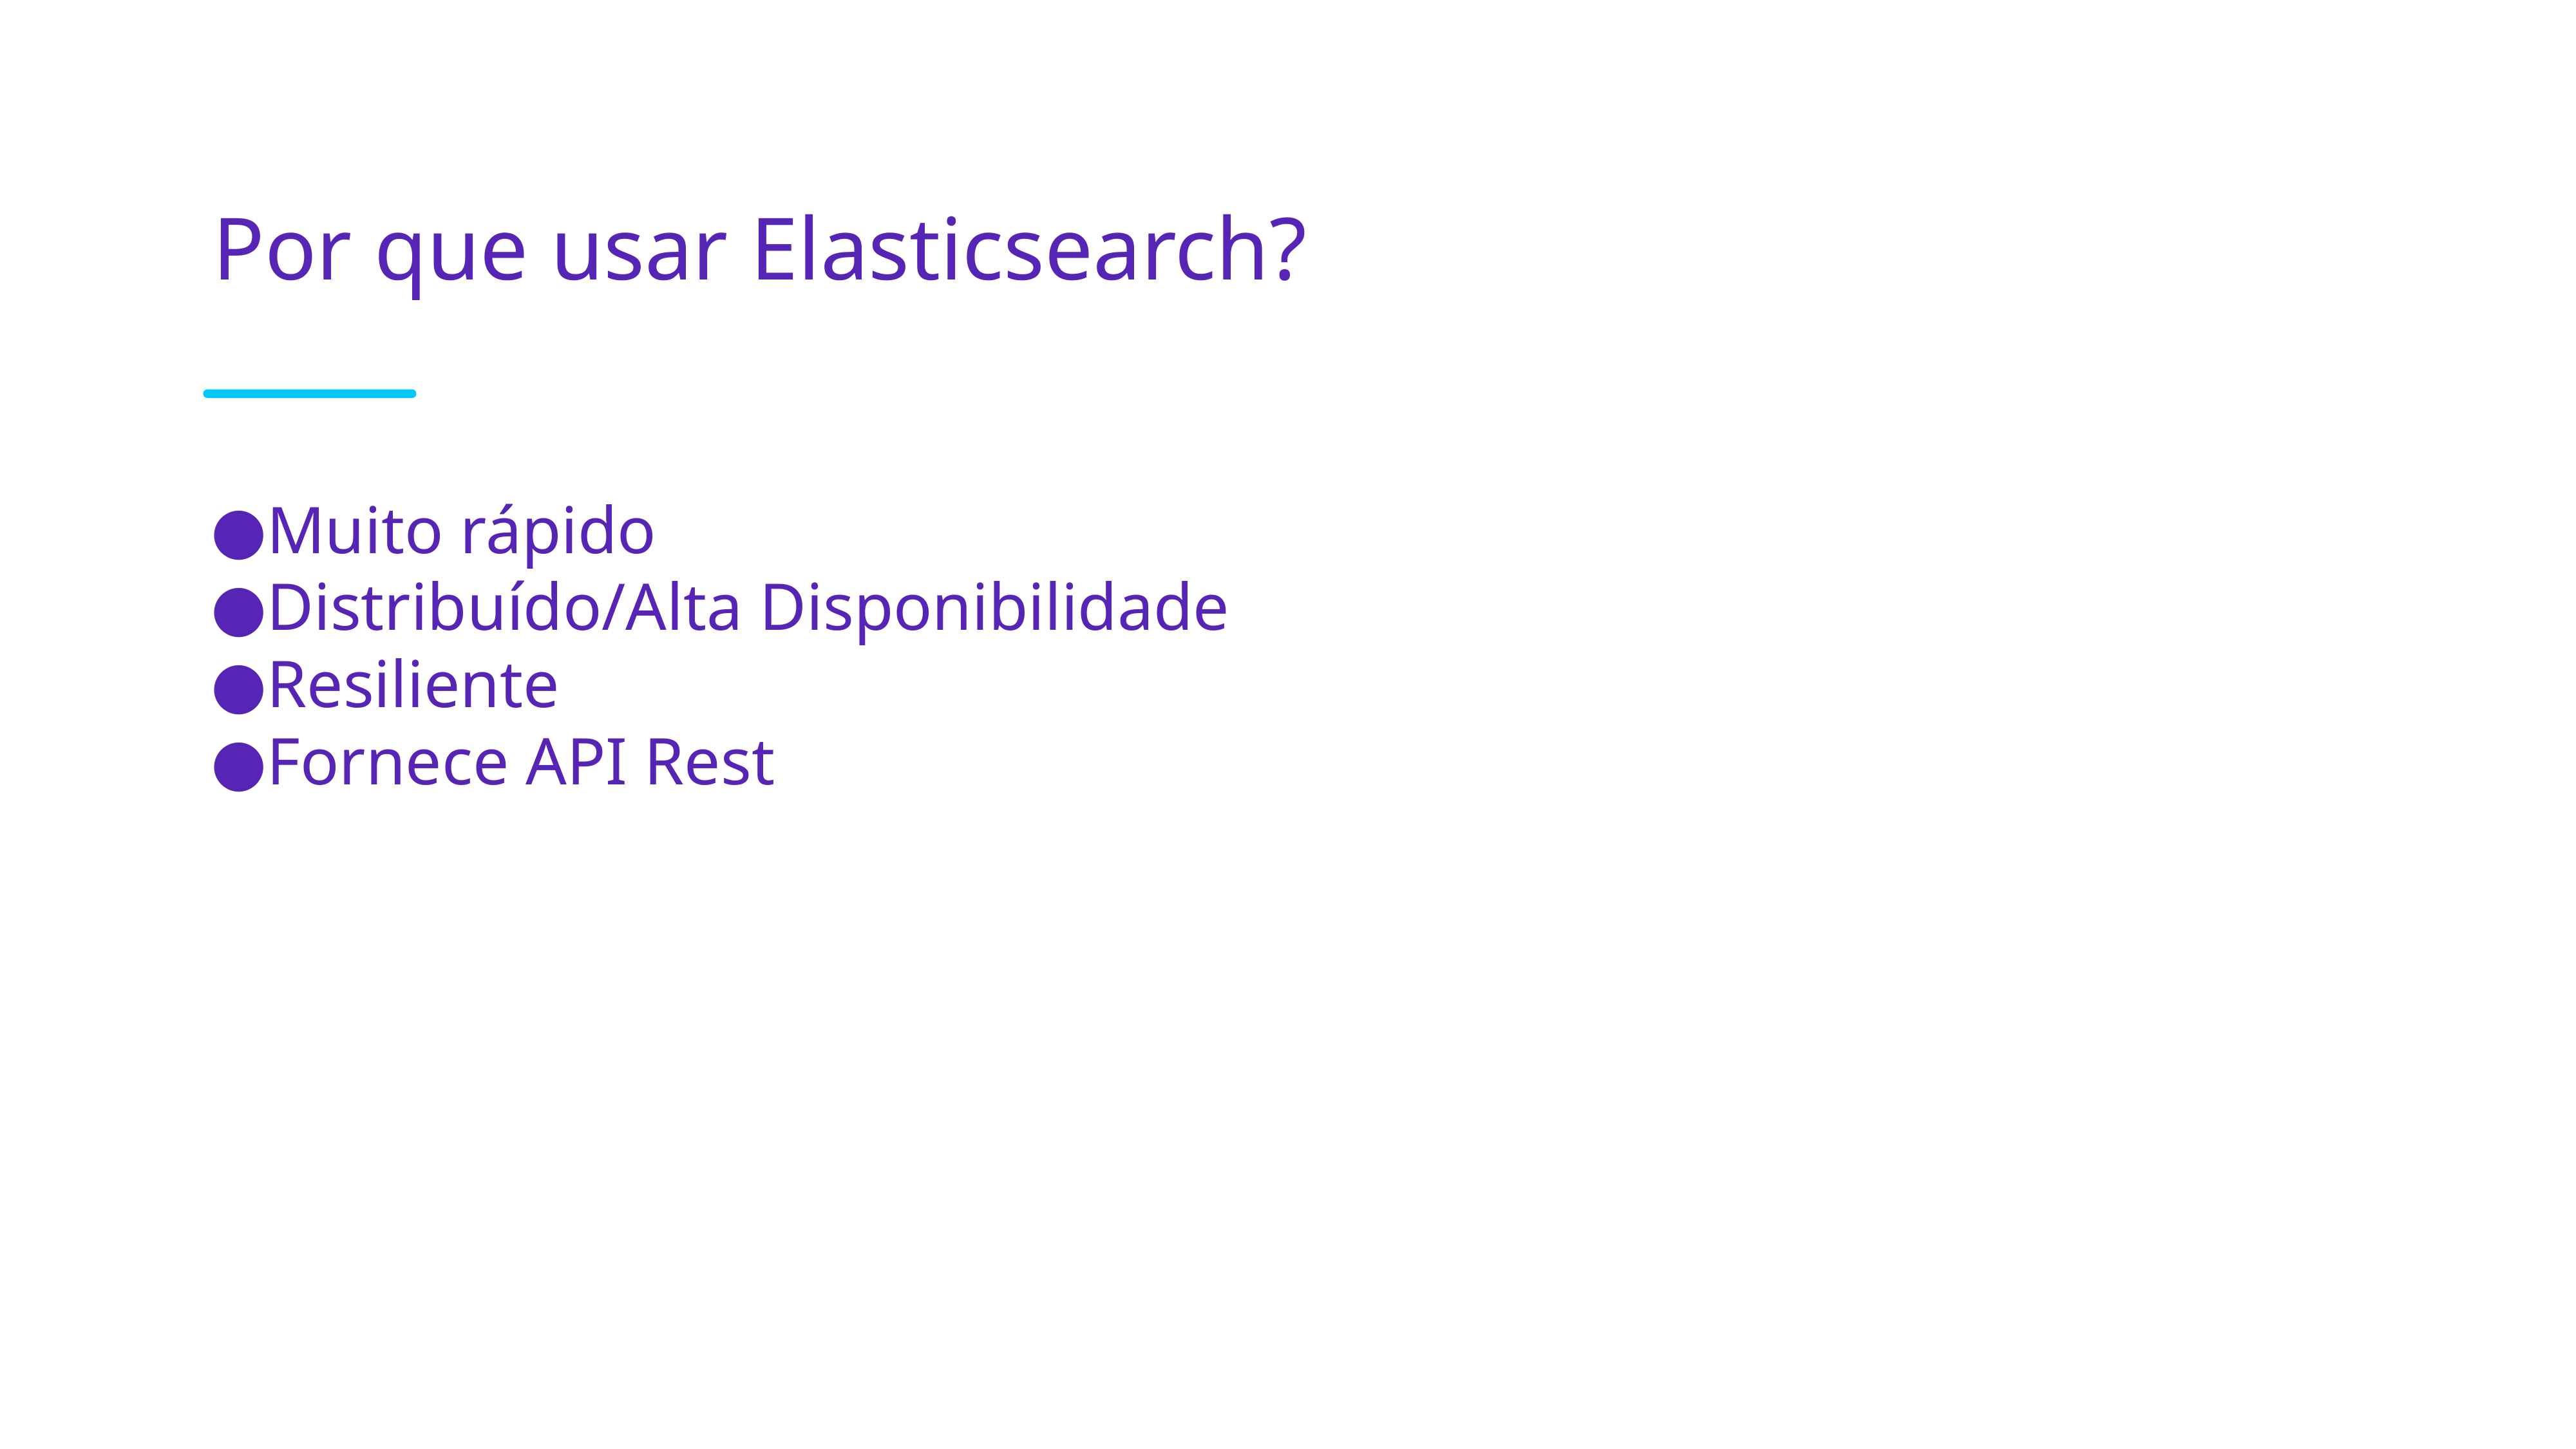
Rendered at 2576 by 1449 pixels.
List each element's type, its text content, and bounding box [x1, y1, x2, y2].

text_box Muito rápido Distribuído/Alta Disponibilidade Resiliente Fornece API Rest [203, 481, 2344, 1359]
title Por que usar Elasticsearch? [203, 184, 2231, 307]
